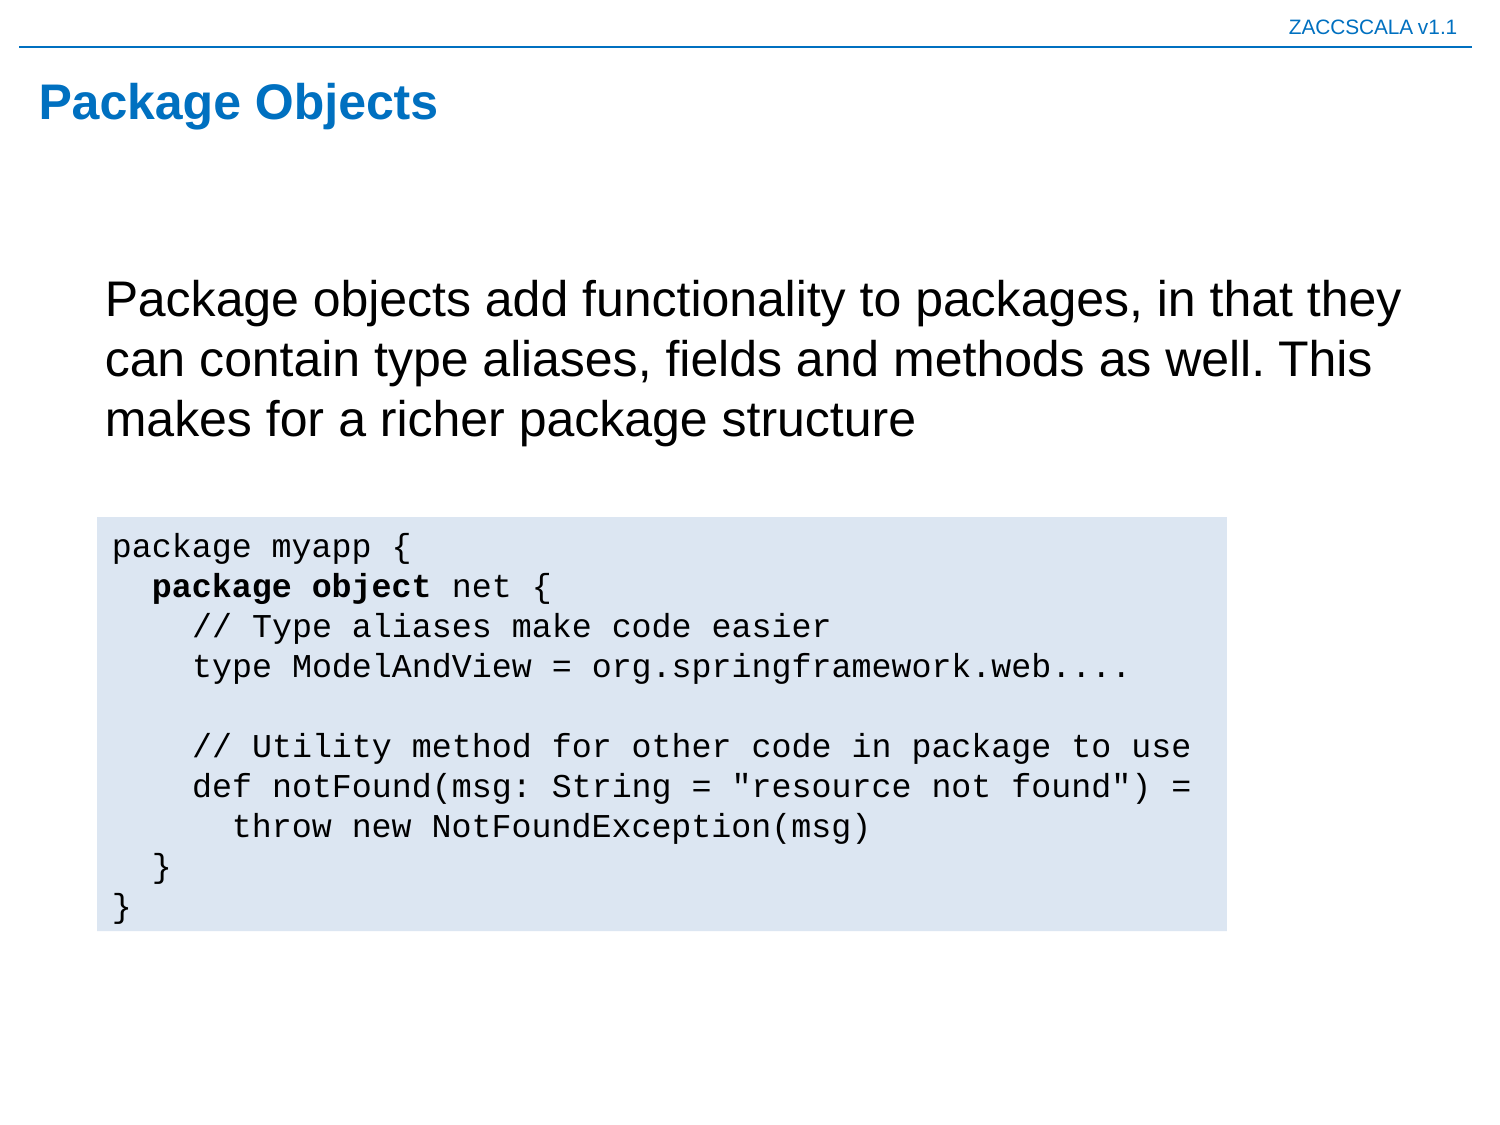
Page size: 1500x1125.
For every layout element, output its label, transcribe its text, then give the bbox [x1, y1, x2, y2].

title Package Objects [23, 58, 1465, 141]
text_box Package objects add functionality to packages, in that they can contain type aliases, fields and methods as well. This makes for a richer package structure [90, 258, 1425, 454]
text_box package myapp { package object net { // Type aliases make code easier type ModelAndView = org.springframework.web.... // Utility method for other code in package to use def notFound(msg: String = "resource not found") = throw new NotFoundException(msg) } } [97, 517, 1227, 932]
